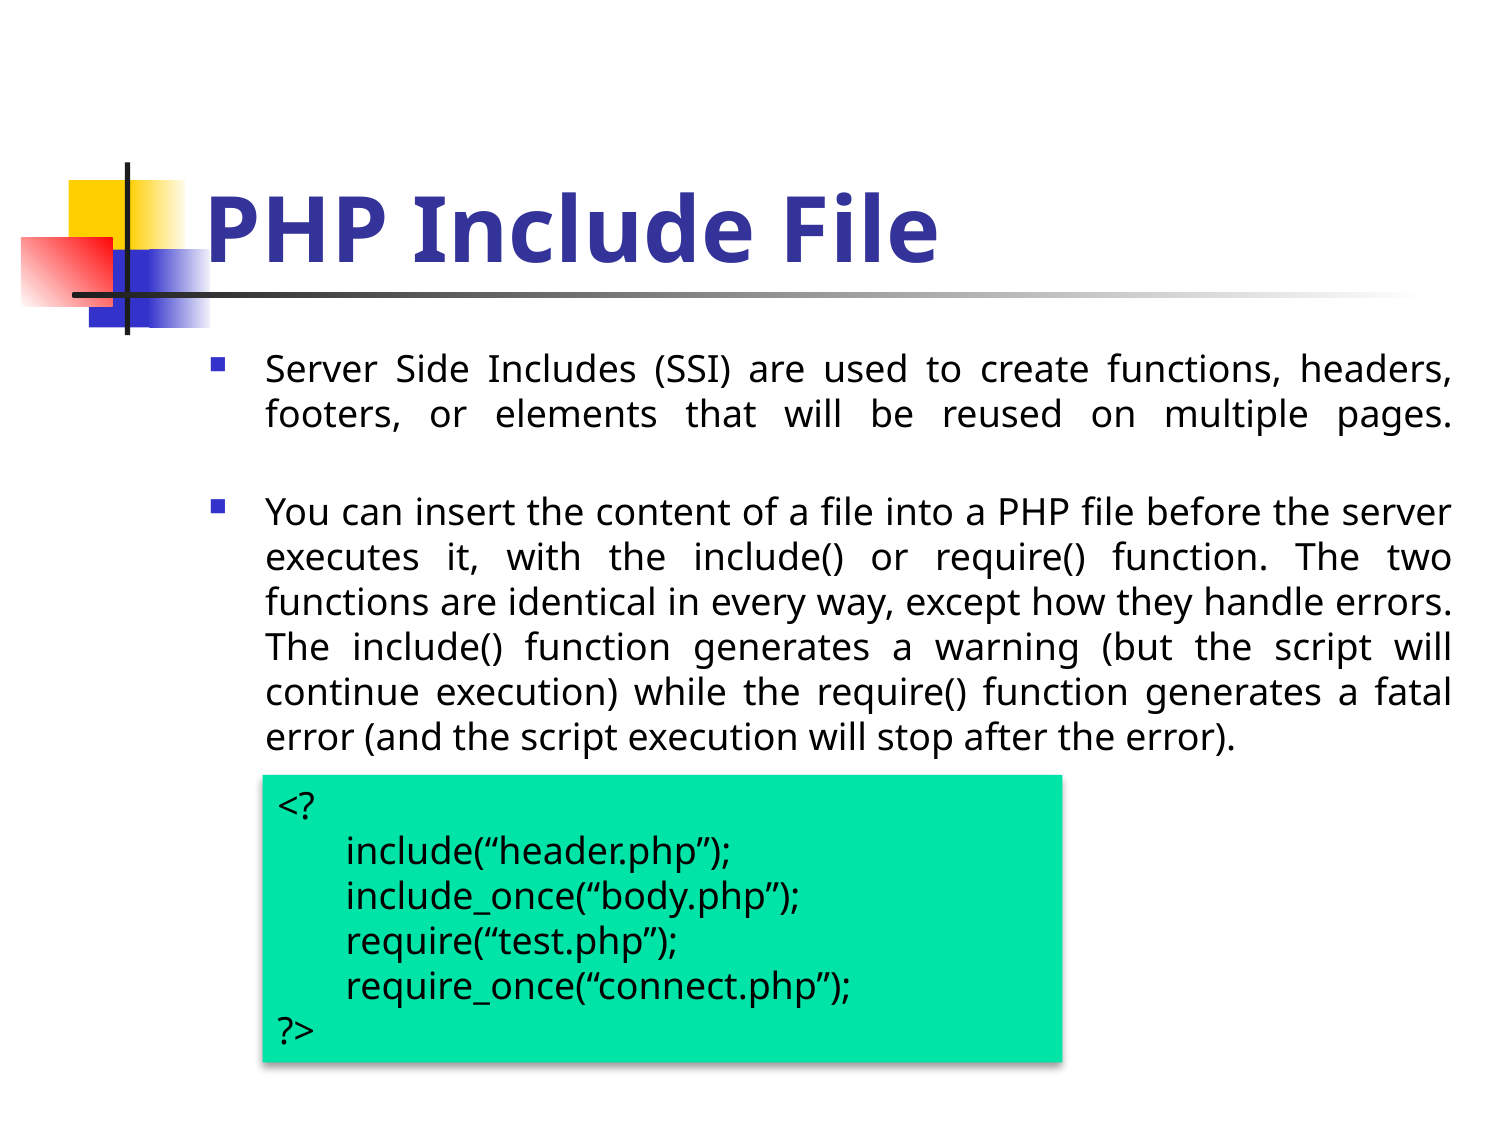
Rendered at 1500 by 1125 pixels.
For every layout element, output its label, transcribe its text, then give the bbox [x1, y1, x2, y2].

title PHP Include File [188, 101, 1468, 289]
list Server Side Includes (SSI) are used to create functions, headers, footers, or elements that will be reused on multiple pages. You can insert the content of a file into a PHP file before the server executes it, with the include() or require() function. The two functions are identical in every way, except how they handle errors. The include() function generates a warning (but the script will continue execution) while the require() function generates a fatal error (and the script execution will stop after the error). [193, 337, 1470, 1007]
text_box <? include(“header.php”); include_once(“body.php”); require(“test.php”); require_once(“connect.php”); ?> [262, 774, 1063, 1063]
